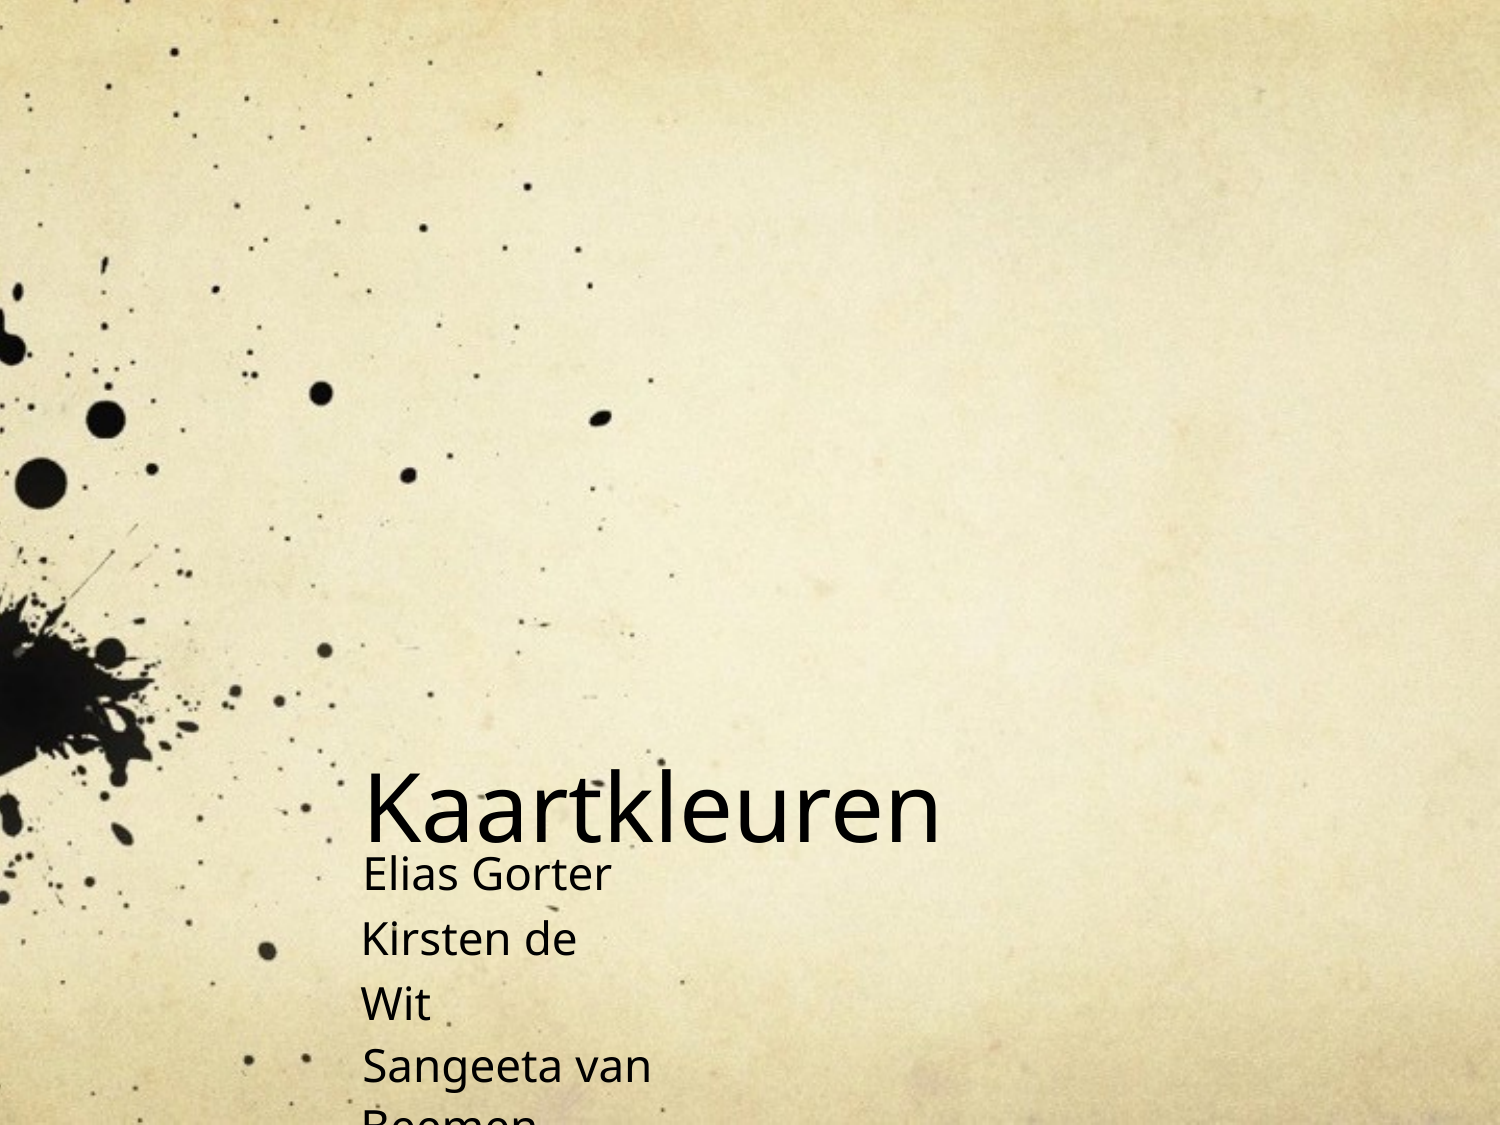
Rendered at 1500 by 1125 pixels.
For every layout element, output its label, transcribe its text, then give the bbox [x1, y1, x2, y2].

text_box Kaartkleuren [360, 727, 951, 863]
text_box [0, 0, 1500, 1125]
text_box Elias Gorter Kirsten de Wit Sangeeta van Beemen [360, 835, 881, 1125]
